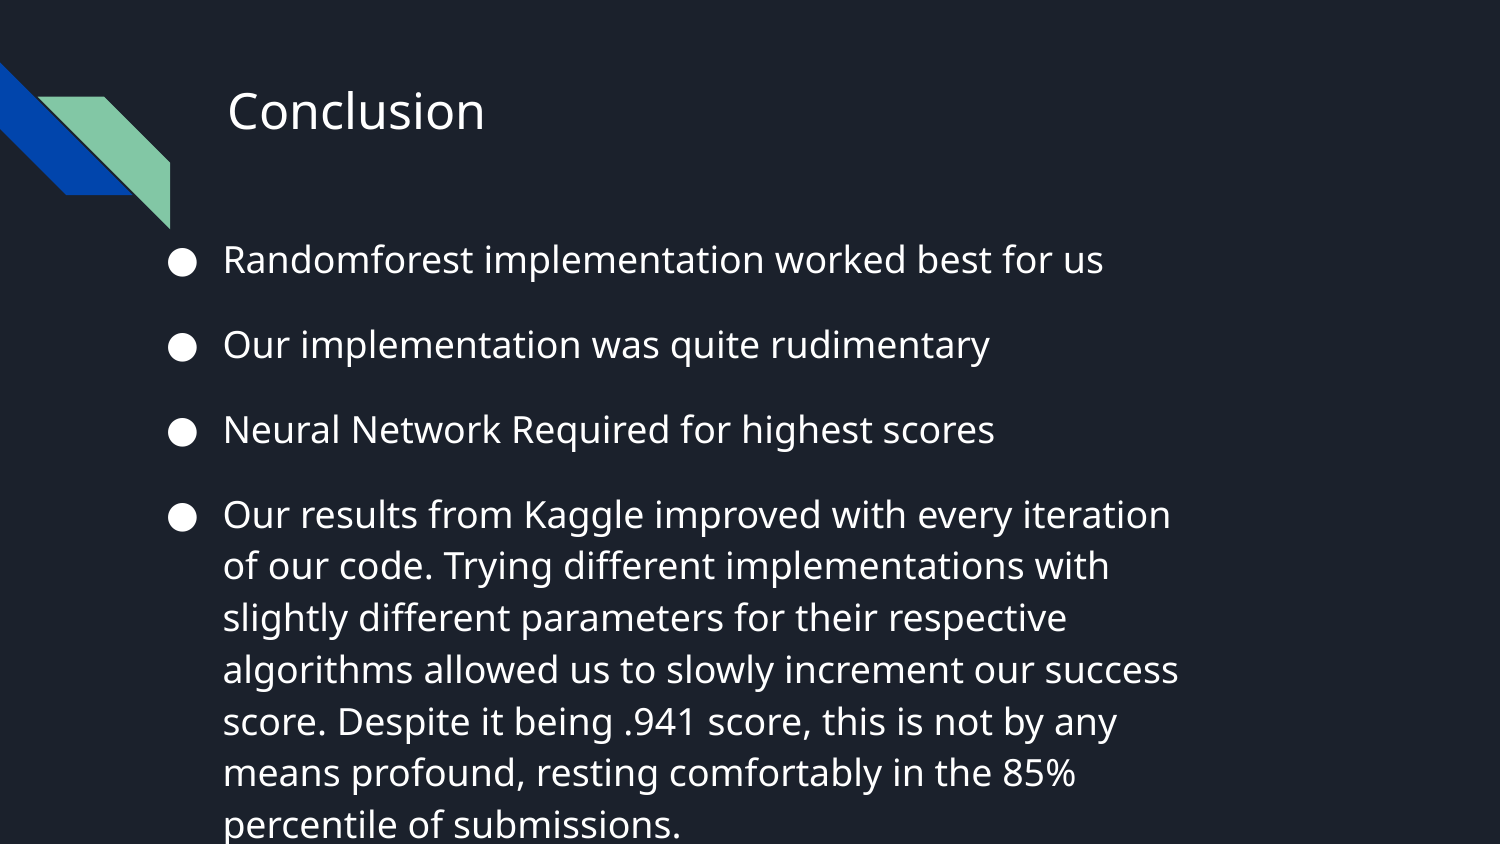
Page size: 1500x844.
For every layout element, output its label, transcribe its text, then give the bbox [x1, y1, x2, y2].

list Randomforest implementation worked best for us Our implementation was quite rudimentary Neural Network Required for highest scores Our results from Kaggle improved with every iteration of our code. Trying different implementations with slightly different parameters for their respective algorithms allowed us to slowly increment our success score. Despite it being .941 score, this is not by any means profound, resting comfortably in the 85% percentile of submissions. [132, 213, 1229, 611]
title Conclusion [212, 64, 836, 213]
